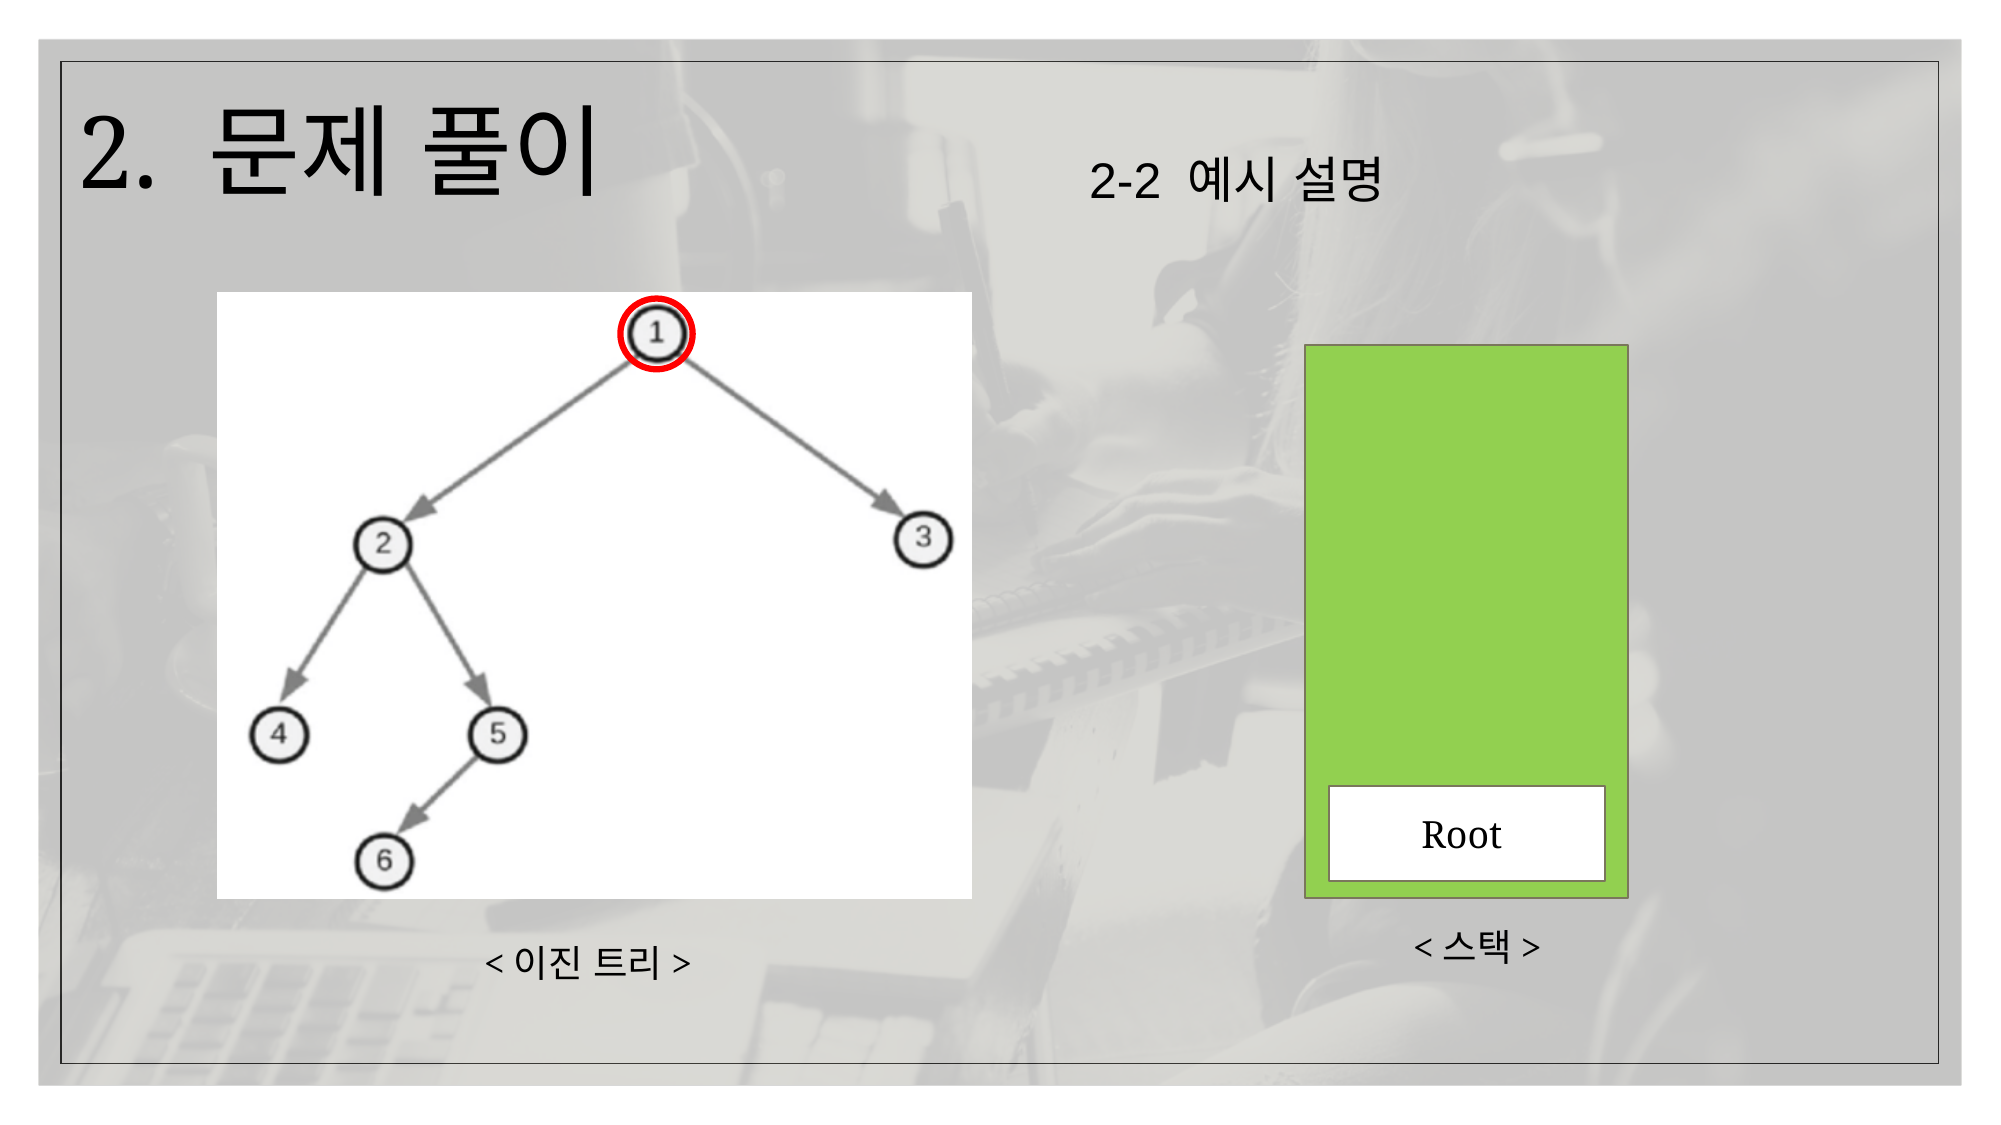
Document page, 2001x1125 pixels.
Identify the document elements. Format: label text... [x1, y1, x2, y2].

picture [38, 40, 1962, 1085]
text_box 2-2 예시 설명 [1965, 140, 1969, 216]
